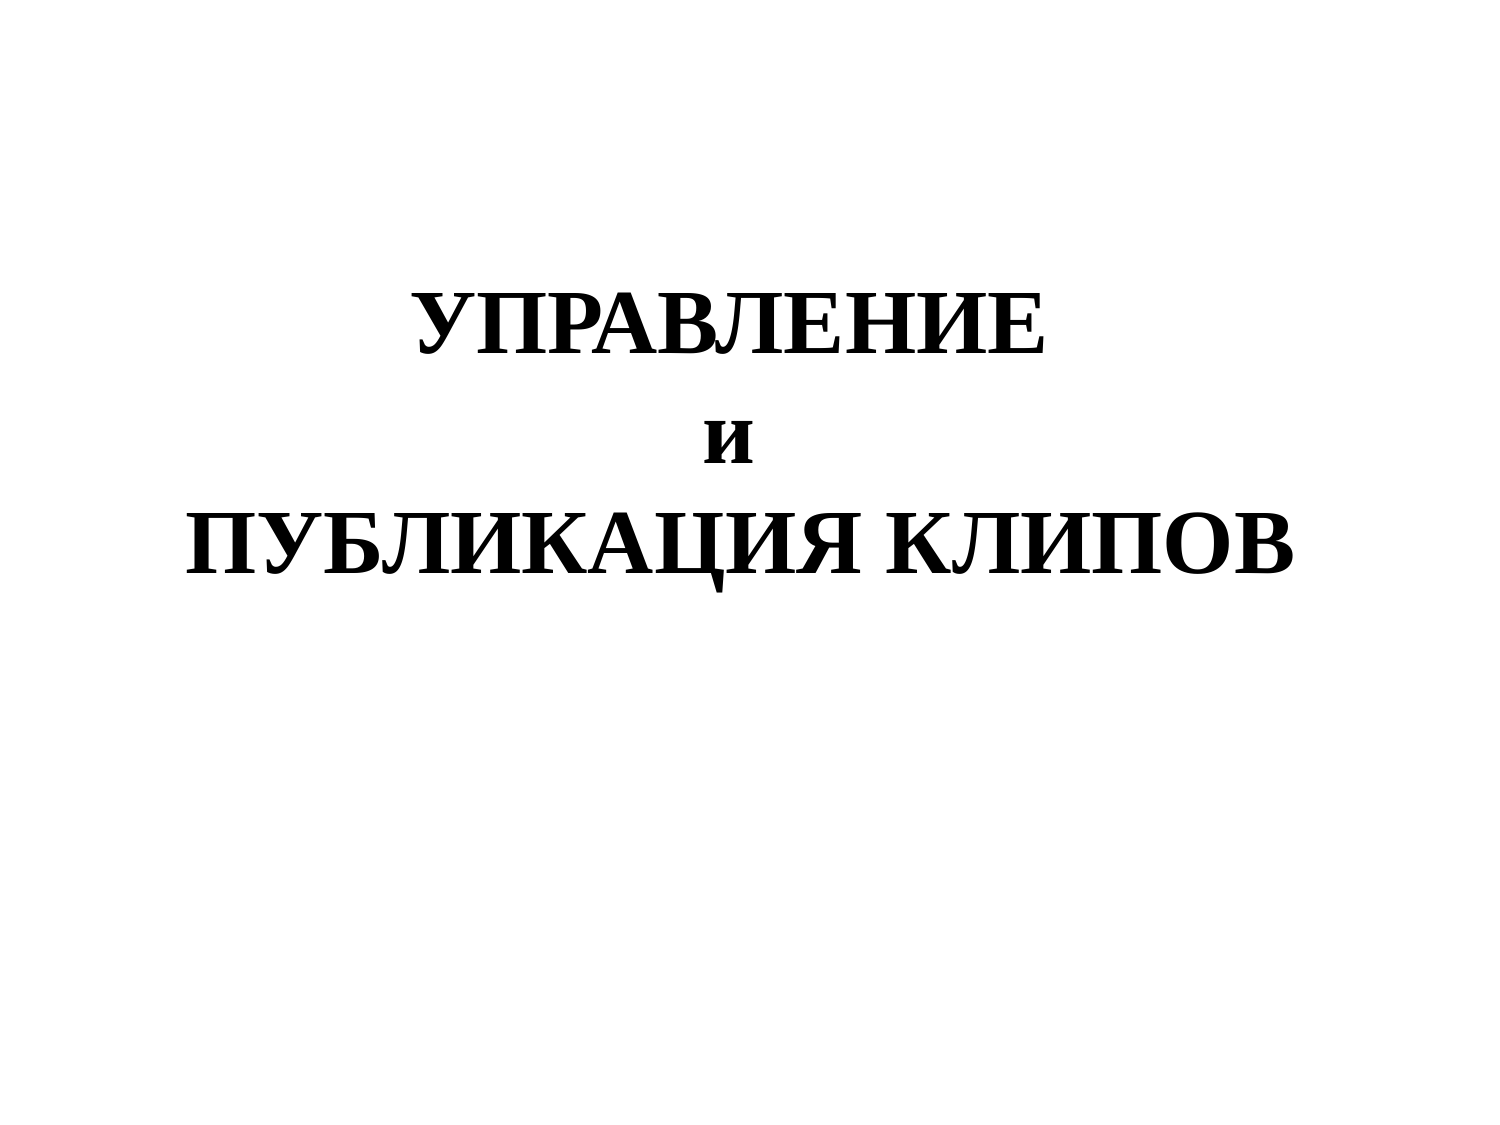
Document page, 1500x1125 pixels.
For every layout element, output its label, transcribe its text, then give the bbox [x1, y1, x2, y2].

title УПРАВЛЕНИЕ и ПУБЛИКАЦИЯ КЛИПОВ [5, 30, 1476, 823]
